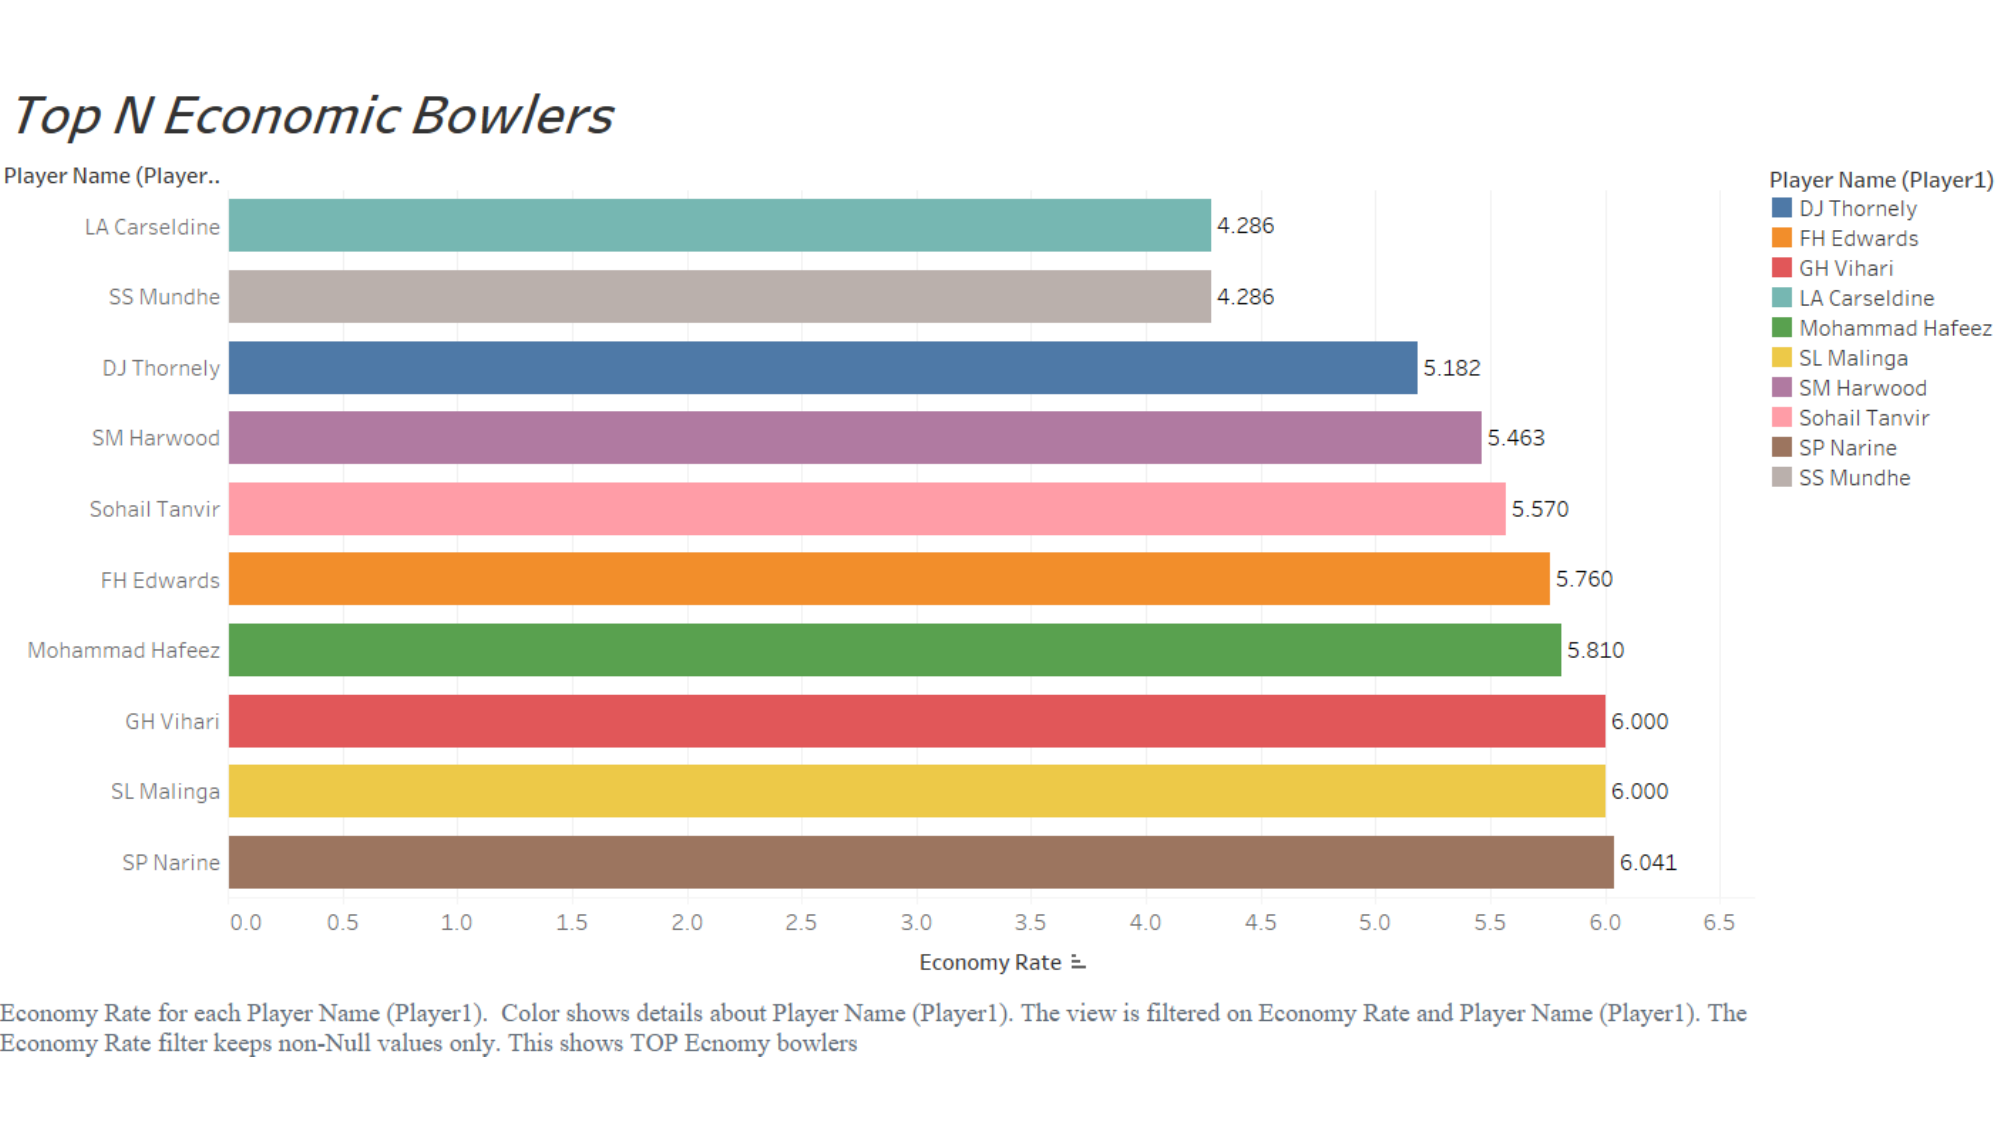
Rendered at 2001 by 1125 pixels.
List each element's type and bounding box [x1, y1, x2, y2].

picture [0, 68, 2000, 1057]
